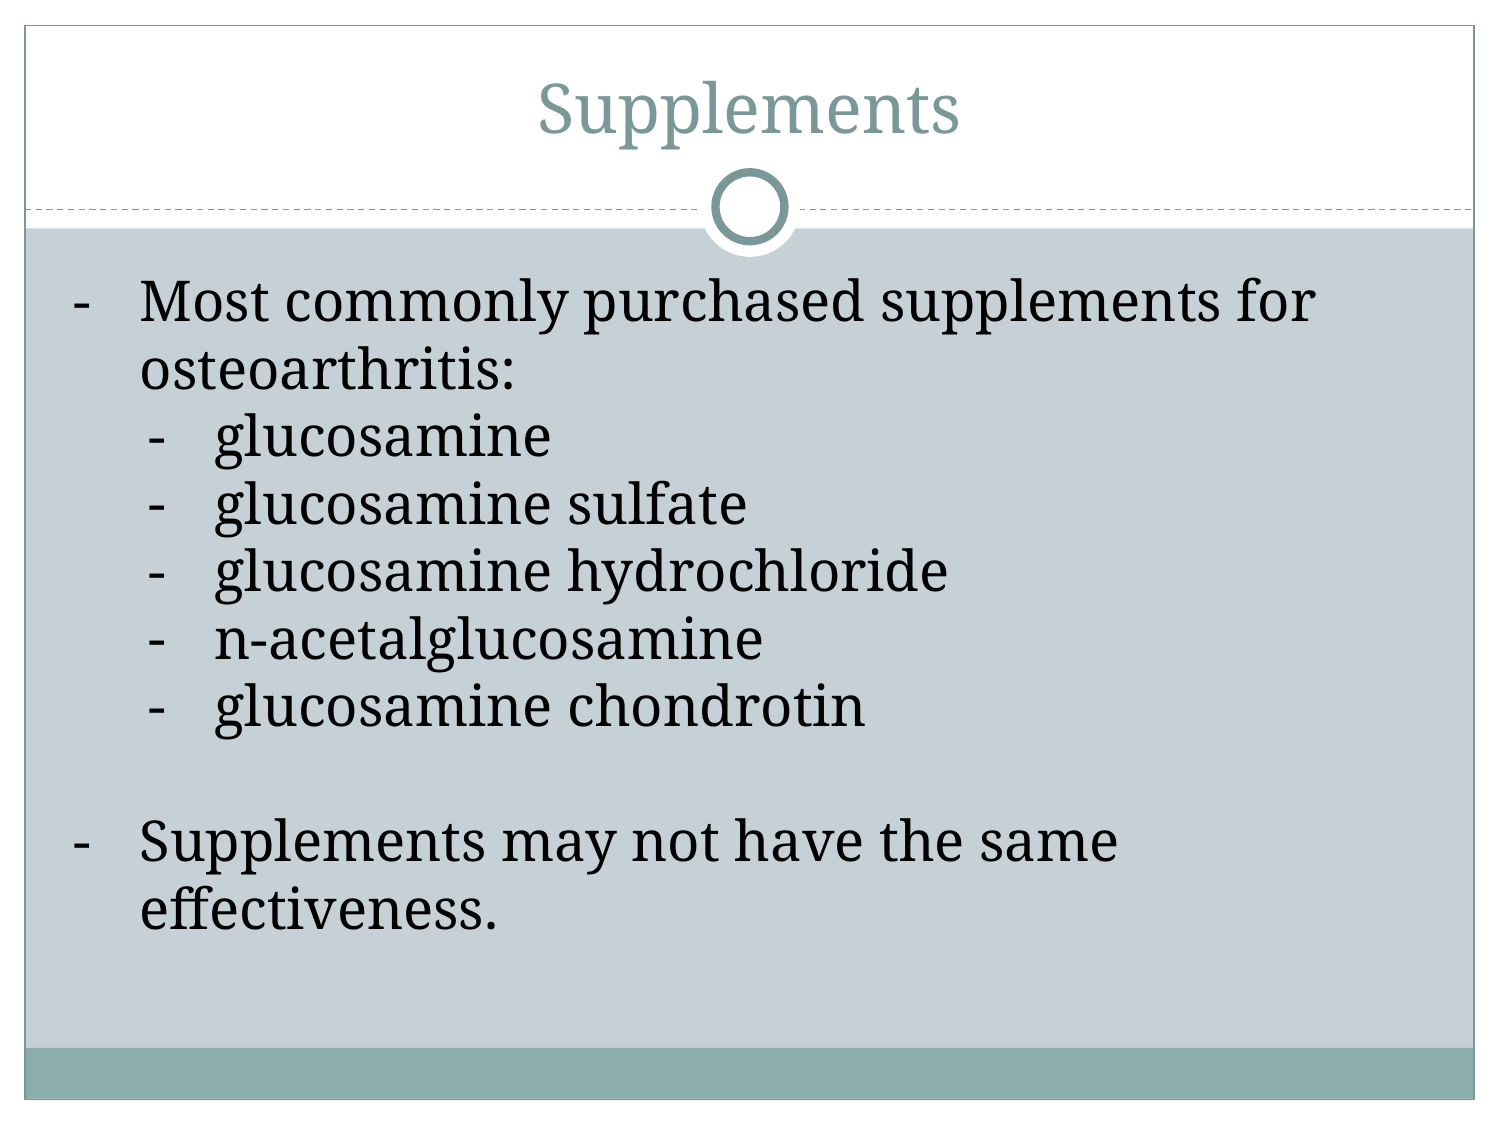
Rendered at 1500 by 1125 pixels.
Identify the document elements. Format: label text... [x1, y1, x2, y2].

title Supplements [49, 37, 1450, 162]
list Most commonly purchased supplements for osteoarthritis: glucosamine glucosamine sulfate glucosamine hydrochloride n-acetalglucosamine glucosamine chondrotin Supplements may not have the same effectiveness. [49, 250, 1445, 1001]
